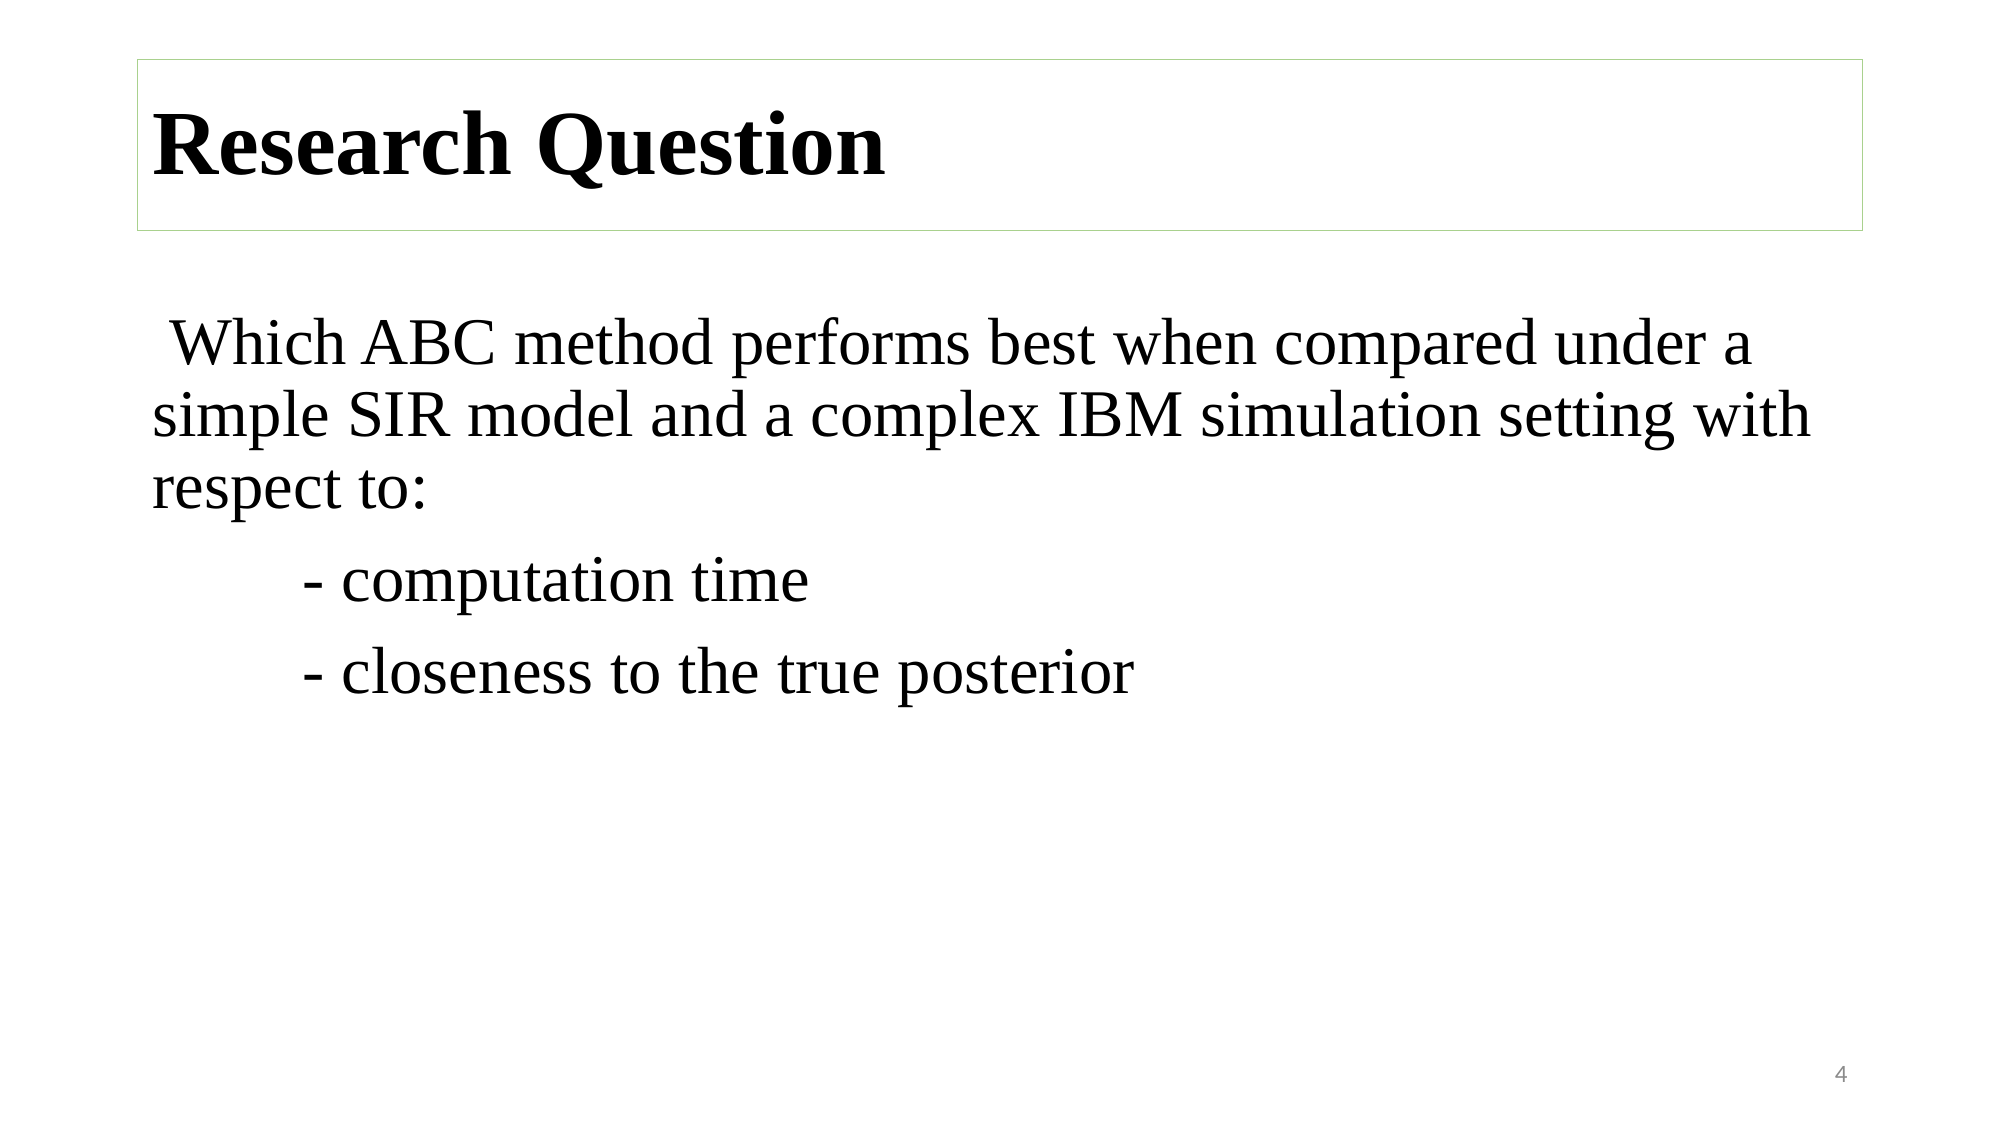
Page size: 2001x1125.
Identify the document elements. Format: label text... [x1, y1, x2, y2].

list Which ABC method performs best when compared under a simple SIR model and a complex IBM simulation setting with respect to: - computation time - closeness to the true posterior [137, 299, 1863, 1014]
slide_number 4 [1412, 1042, 1863, 1103]
title Research Question [137, 59, 1863, 231]
